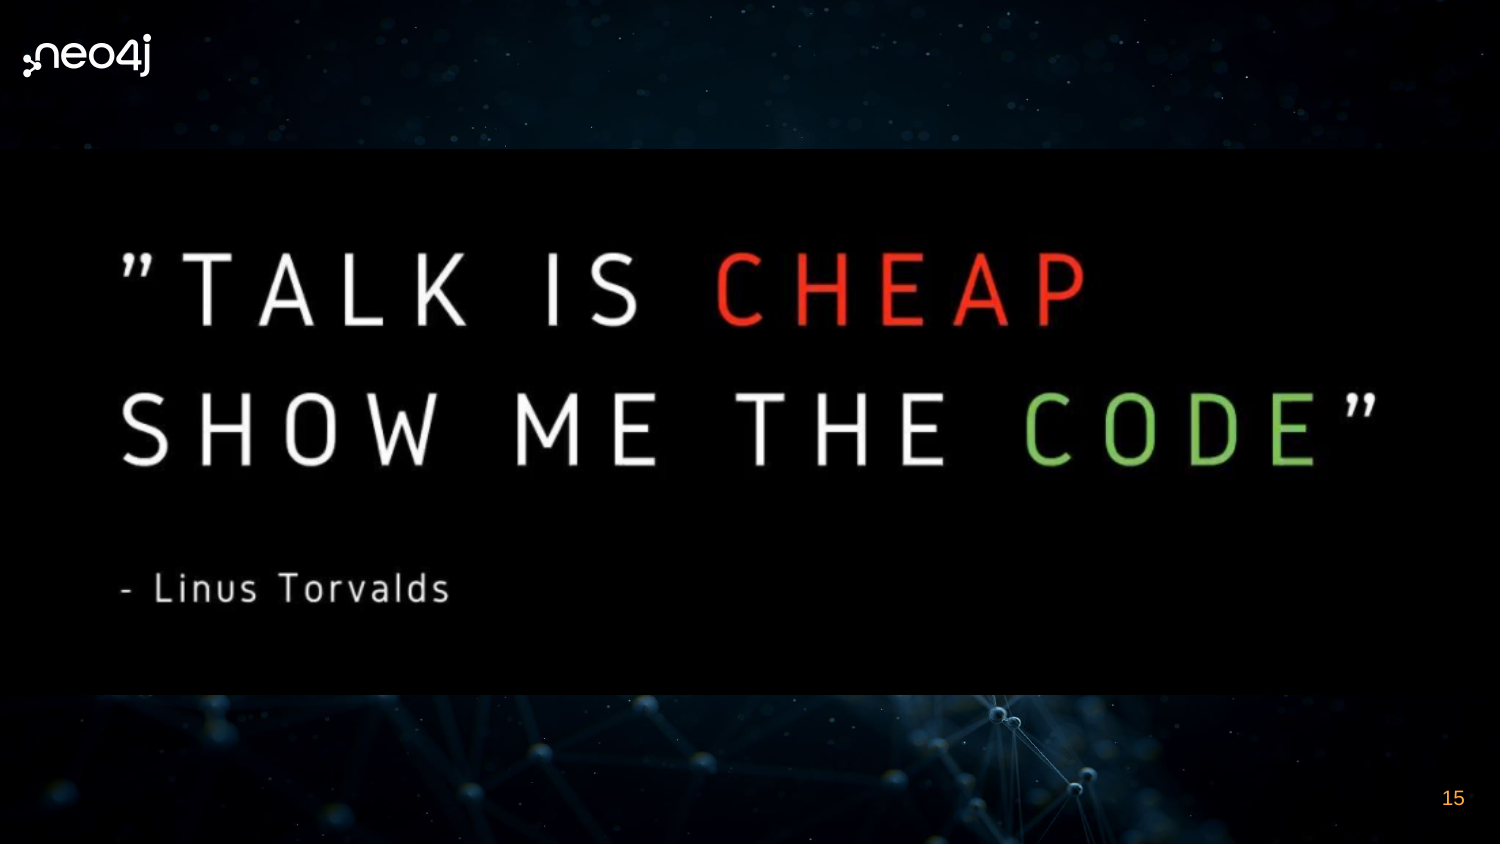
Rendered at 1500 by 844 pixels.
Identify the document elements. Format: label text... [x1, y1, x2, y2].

picture [0, 0, 1500, 844]
slide_number 15 [1389, 764, 1480, 830]
